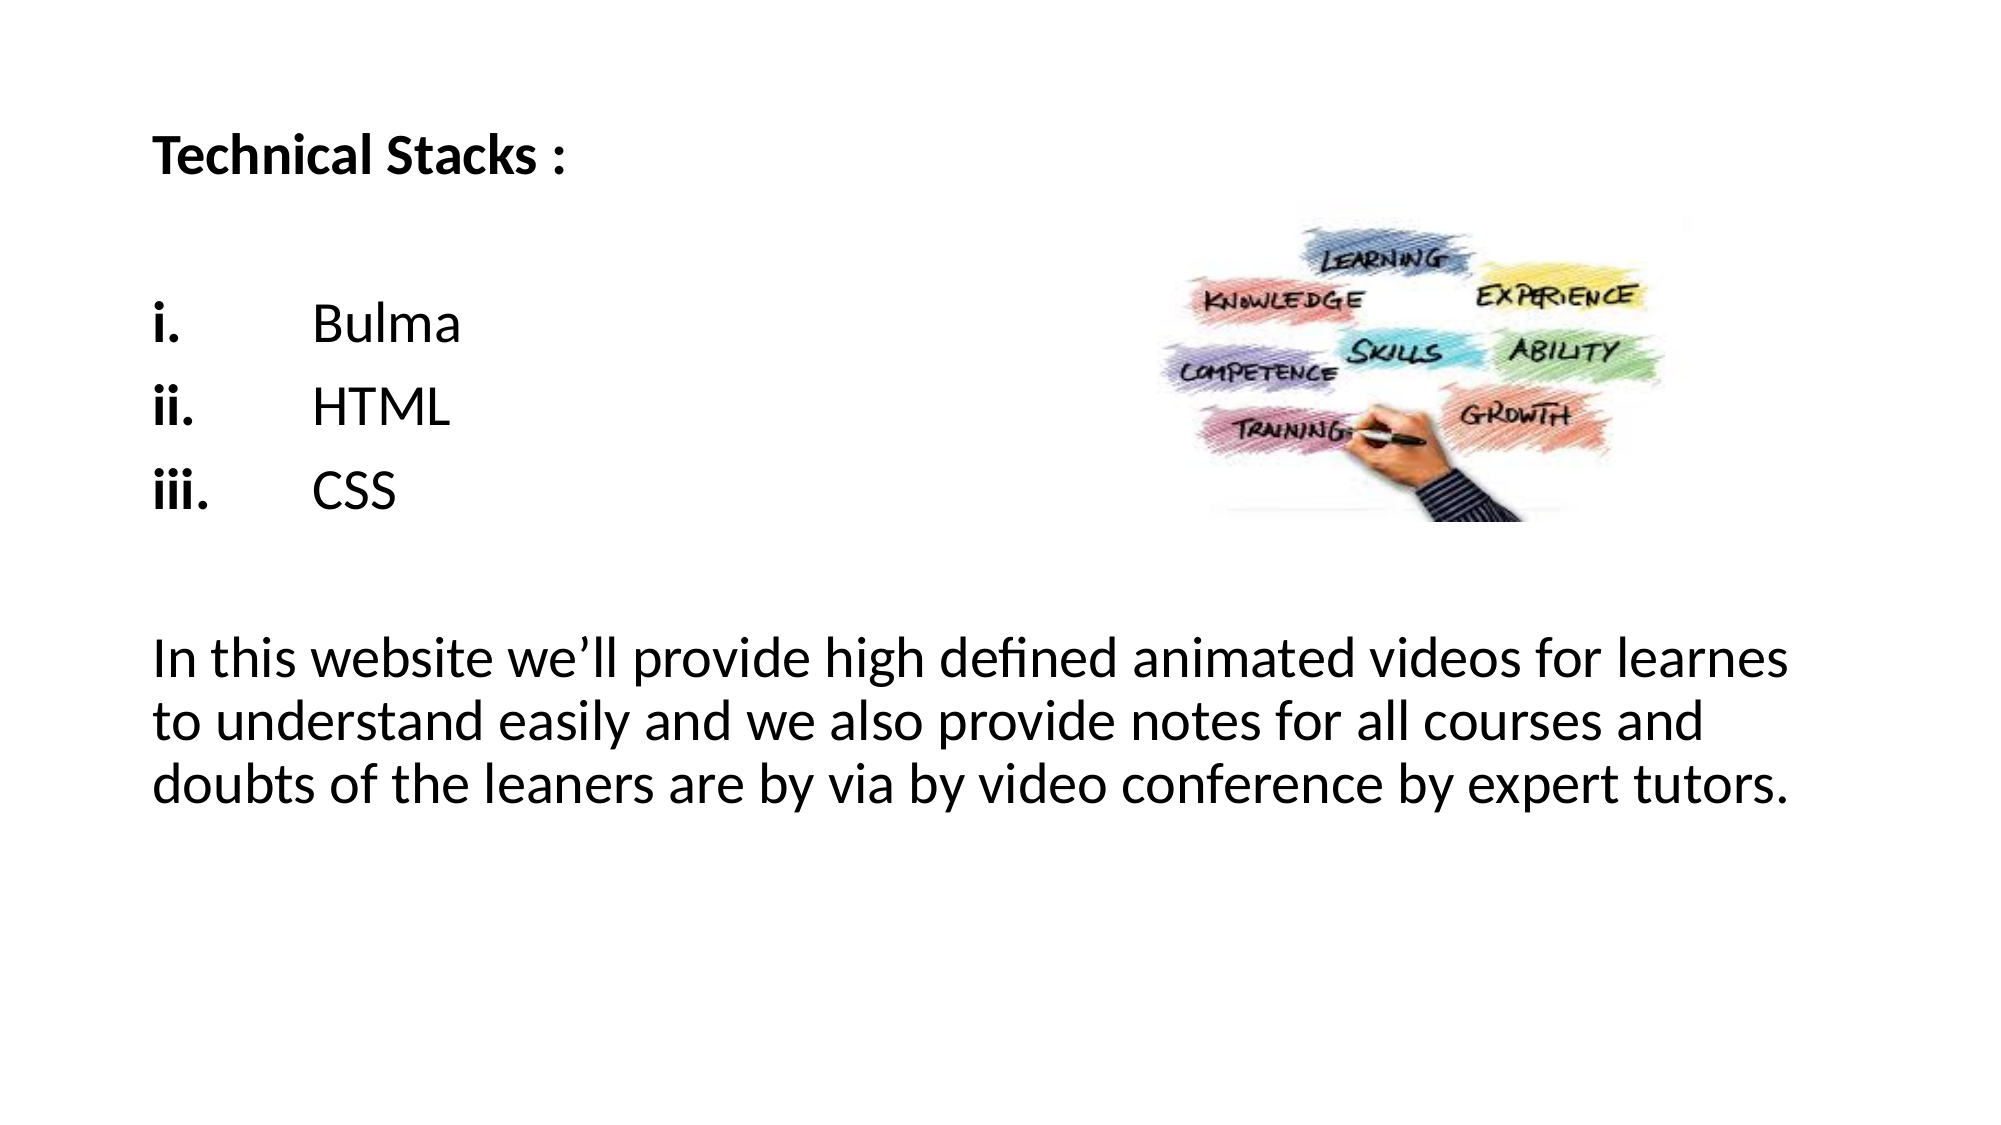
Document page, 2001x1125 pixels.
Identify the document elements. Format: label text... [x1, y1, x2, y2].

picture [1123, 174, 1703, 522]
list Technical Stacks : Bulma HTML CSS In this website we’ll provide high defined animated videos for learnes to understand easily and we also provide notes for all courses and doubts of the leaners are by via by video conference by expert tutors. [137, 116, 1863, 1014]
